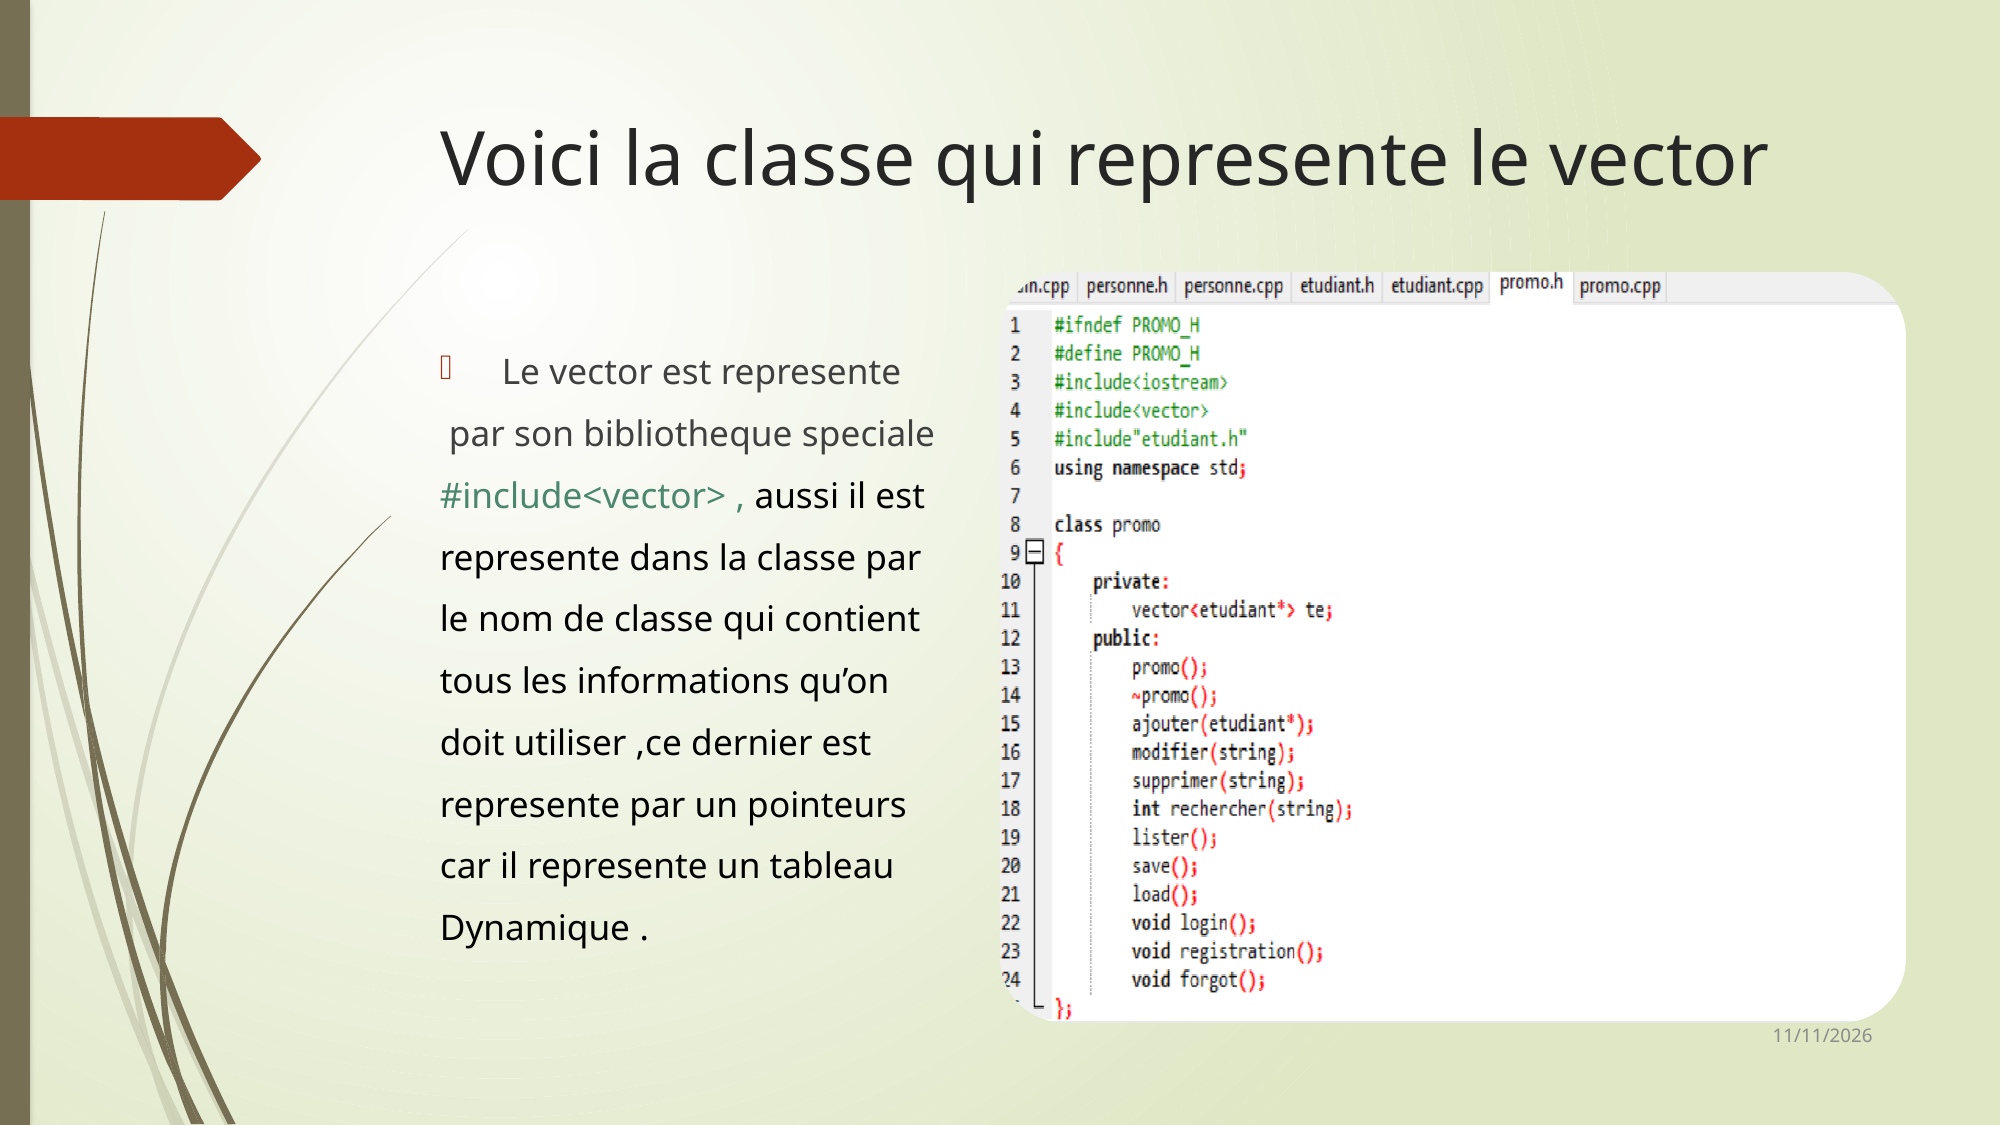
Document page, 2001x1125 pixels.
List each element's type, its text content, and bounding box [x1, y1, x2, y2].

title Voici la classe qui represente le vector [425, 102, 1888, 313]
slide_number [1699, 1030, 1888, 1067]
list Le vector est represente par son bibliotheque speciale #include<vector> , aussi il est represente dans la classe par le nom de classe qui contient tous les informations qu’on doit utiliser ,ce dernier est represente par un pointeurs car il represente un tableau Dynamique . [424, 342, 994, 962]
picture [999, 271, 1907, 1023]
